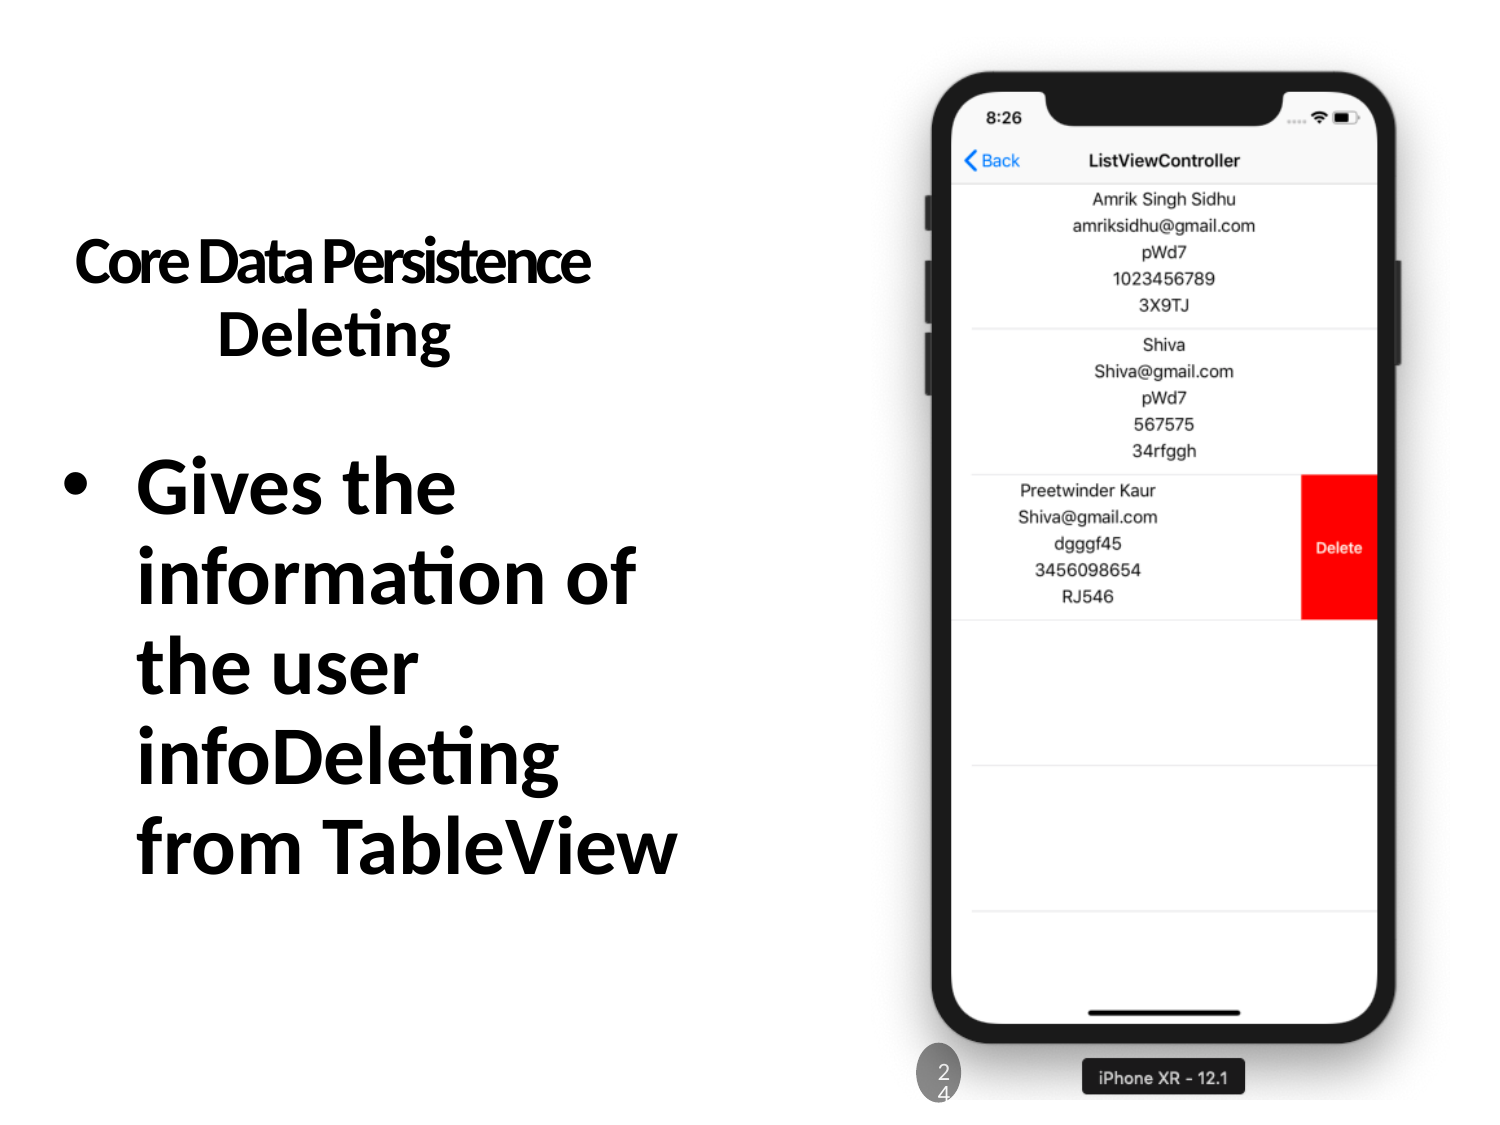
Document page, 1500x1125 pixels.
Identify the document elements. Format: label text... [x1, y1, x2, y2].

title Gives the information of the user infoDeleting from TableView [44, 435, 761, 1043]
text_box Core Data Persistence Deleting [44, 217, 623, 380]
picture [871, 37, 1451, 1101]
